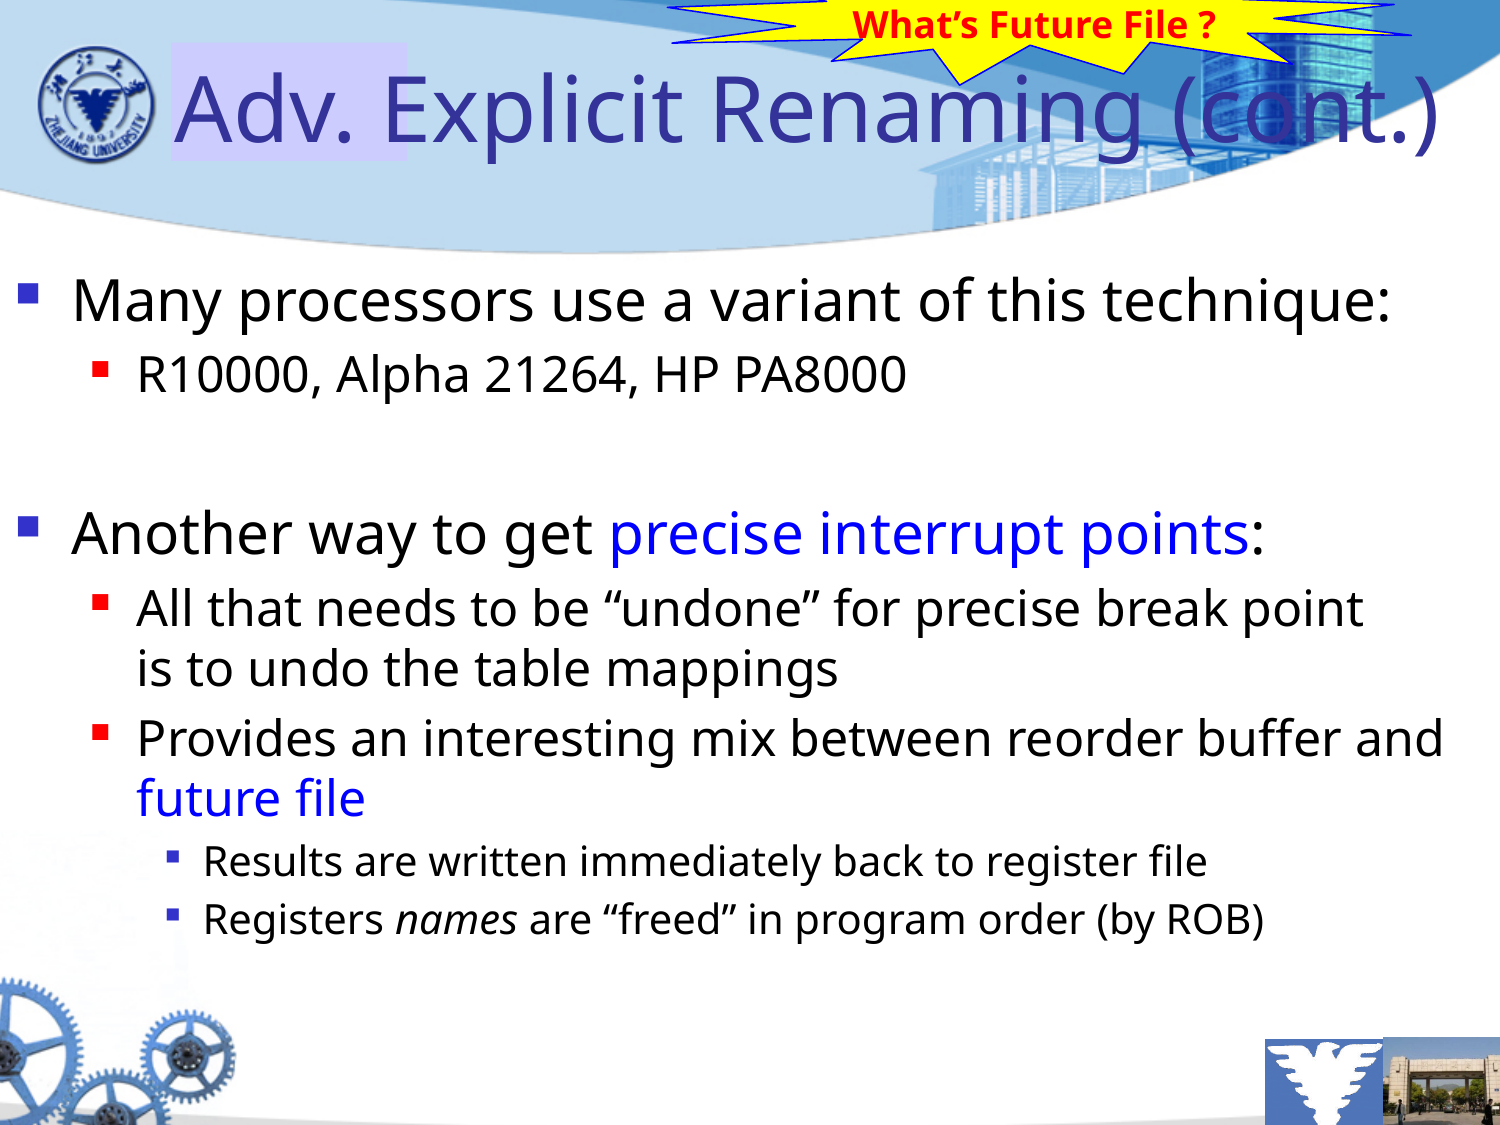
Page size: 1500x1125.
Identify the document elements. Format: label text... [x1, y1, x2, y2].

title Adv. Explicit Renaming (cont.) [159, 42, 1471, 169]
text_box What’s Future File ? [667, 0, 1412, 86]
list Many processors use a variant of this technique: R10000, Alpha 21264, HP PA8000 Another way to get precise interrupt points: All that needs to be “undone” for precise break point is to undo the table mappings Provides an interesting mix between reorder buffer and future file Results are written immediately back to register file Registers names are “freed” in program order (by ROB) [0, 255, 1471, 1007]
picture [0, 0, 1500, 1125]
